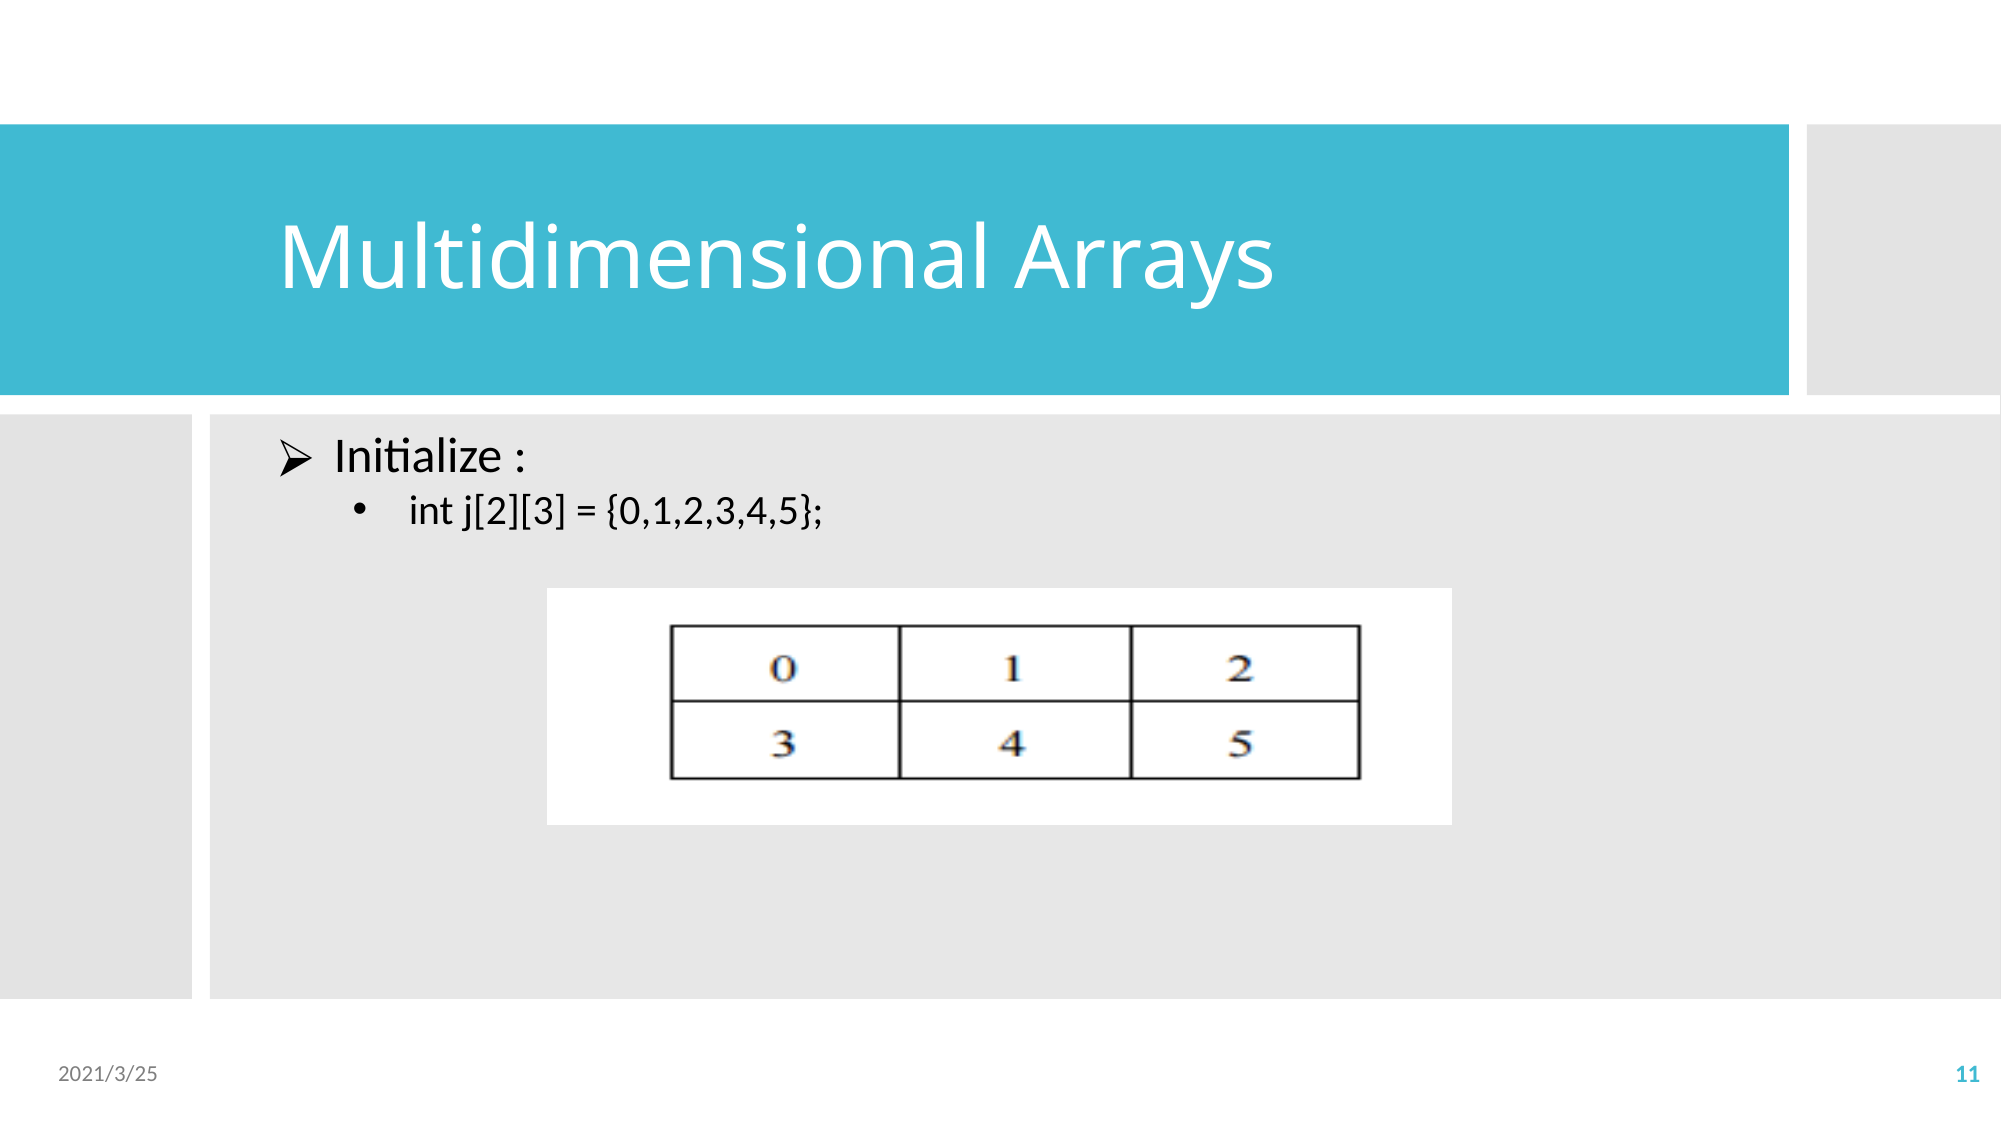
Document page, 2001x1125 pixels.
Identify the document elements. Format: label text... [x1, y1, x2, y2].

picture [546, 588, 1452, 825]
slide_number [43, 1042, 493, 1103]
text_box [0, 414, 192, 999]
slide_number 11 [1744, 1042, 1996, 1103]
title Multidimensional Arrays [262, 178, 1737, 343]
text_box [1806, 124, 2000, 396]
text_box [0, 0, 2000, 1125]
text_box Initialize : int j[2][3] = {0,1,2,3,4,5}; [262, 415, 1737, 541]
text_box [209, 414, 2000, 999]
text_box [0, 124, 1789, 396]
